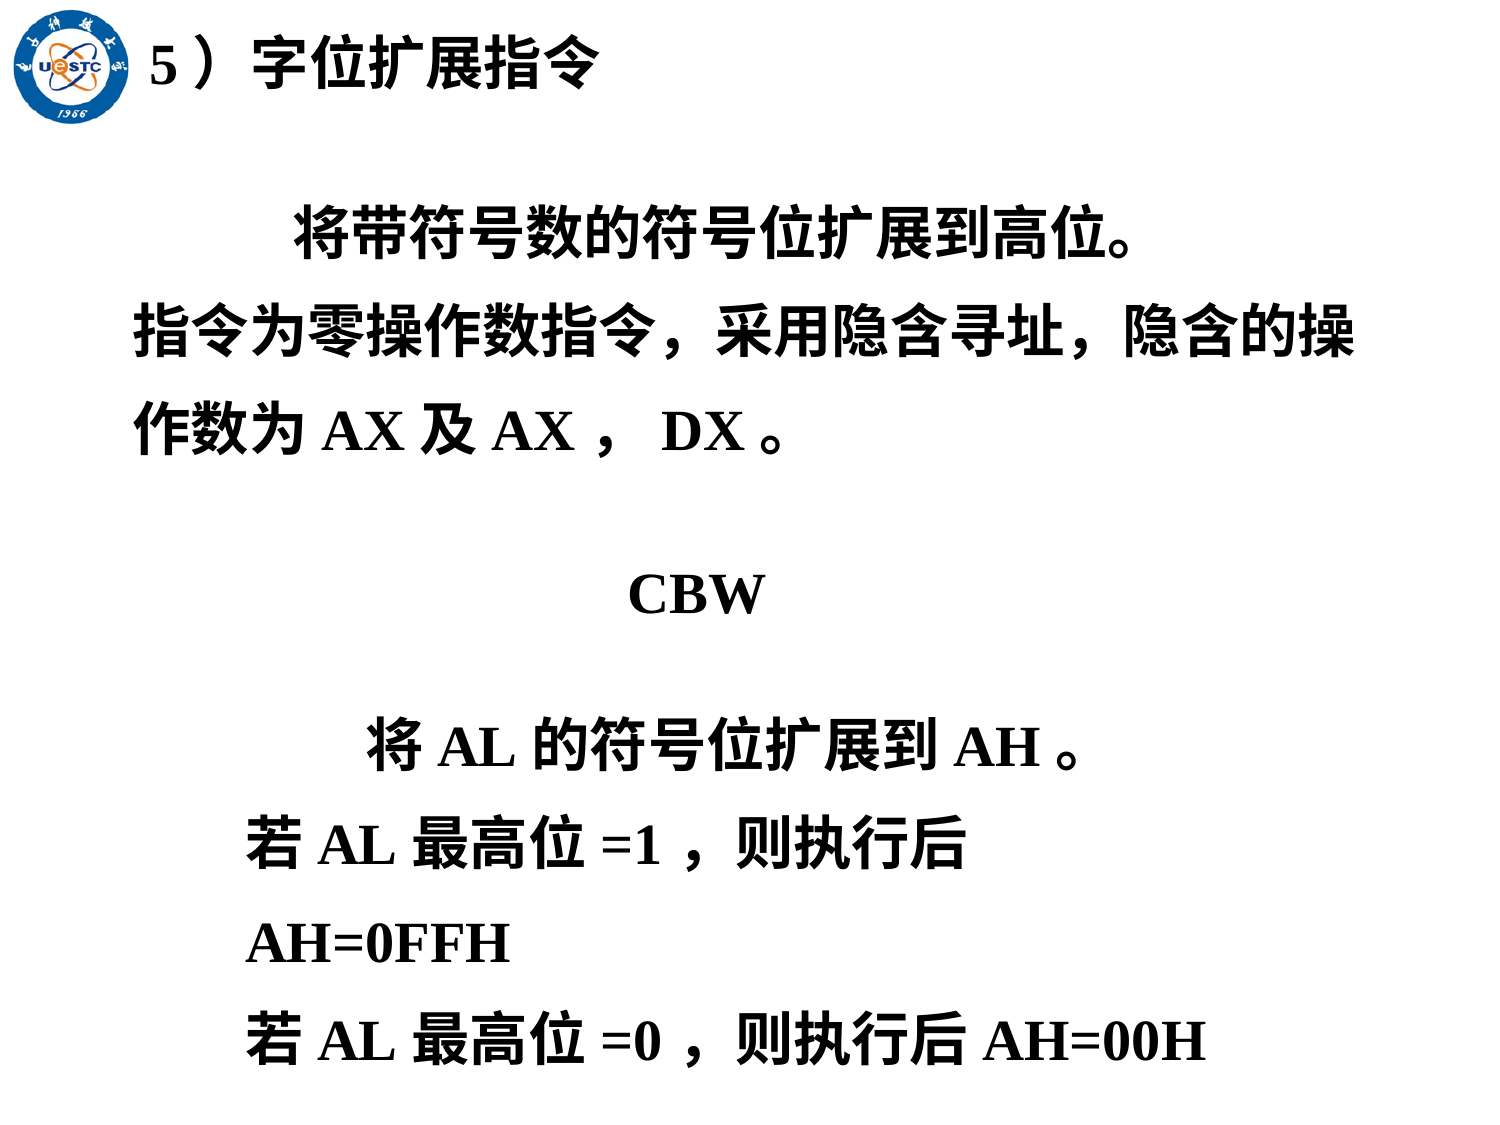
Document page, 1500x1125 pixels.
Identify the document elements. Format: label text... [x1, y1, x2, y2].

text_box 5）字位扩展指令 [134, 19, 616, 104]
picture [6, 8, 136, 126]
text_box 将AL的符号位扩展到AH。 若AL最高位=1，则执行后AH=0FFH 若AL最高位=0，则执行后AH=00H [230, 672, 1232, 1080]
text_box CBW [612, 547, 782, 633]
text_box 将带符号数的符号位扩展到高位。 指令为零操作数指令，采用隐含寻址，隐含的操作数为AX及AX，DX。 [117, 160, 1382, 470]
